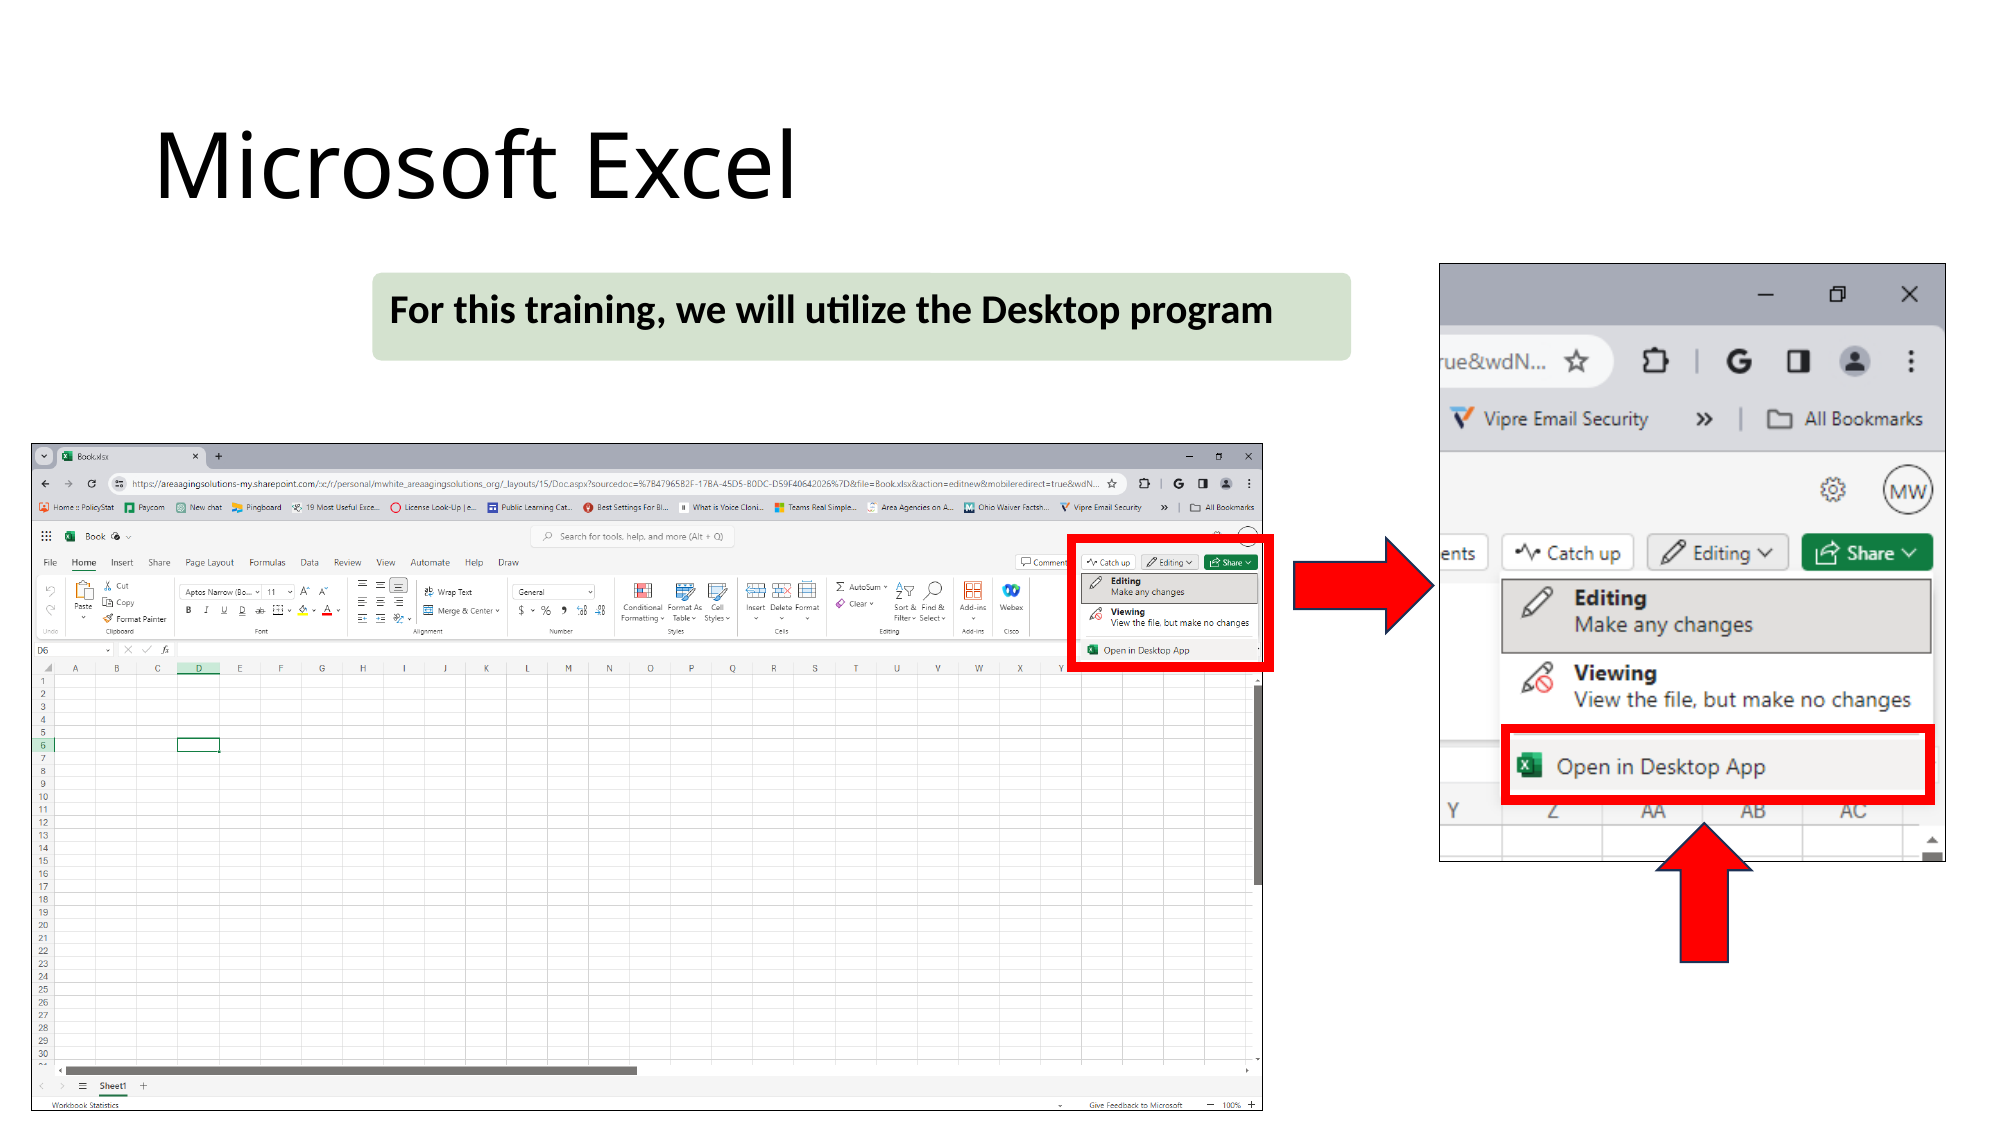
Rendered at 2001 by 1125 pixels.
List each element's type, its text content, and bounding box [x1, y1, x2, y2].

text_box [1263, 537, 1270, 668]
picture [31, 443, 1263, 1111]
title Microsoft Excel [137, 59, 1863, 278]
text_box For this training, we will utilize the Desktop program [372, 272, 1352, 361]
text_box [1654, 862, 1754, 964]
picture [1439, 263, 1947, 862]
text_box [1293, 535, 1435, 636]
